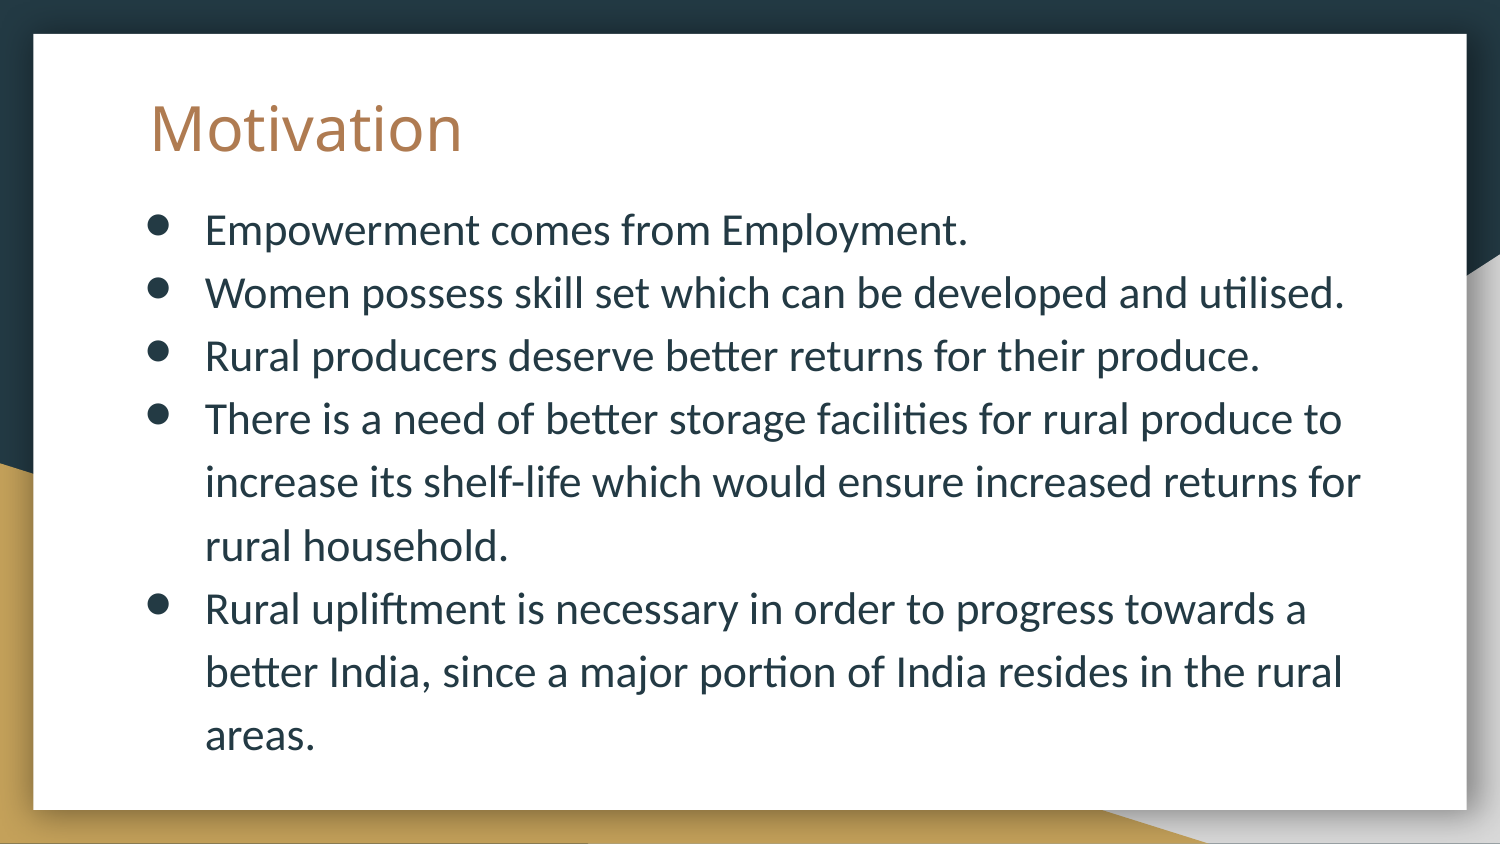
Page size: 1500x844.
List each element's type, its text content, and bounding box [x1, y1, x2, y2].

list Empowerment comes from Employment. Women possess skill set which can be developed and utilised. Rural producers deserve better returns for their produce. There is a need of better storage facilities for rural produce to increase its shelf-life which would ensure increased returns for rural household. Rural upliftment is necessary in order to progress towards a better India, since a major portion of India resides in the rural areas. [114, 176, 1386, 771]
title Motivation [134, 73, 1366, 176]
